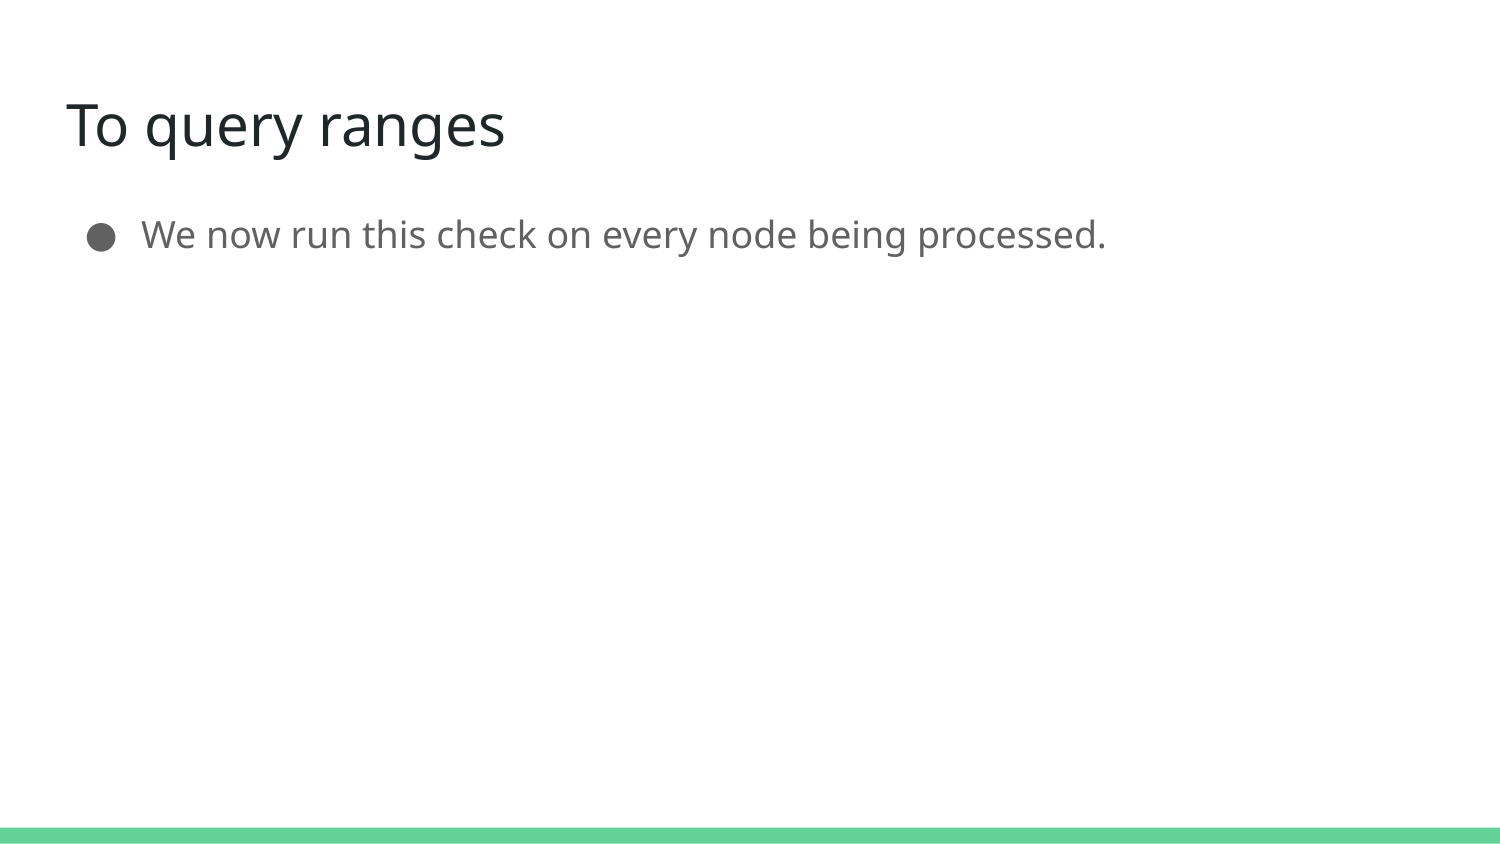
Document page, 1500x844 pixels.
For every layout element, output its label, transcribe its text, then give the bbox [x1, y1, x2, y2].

title To query ranges [51, 72, 1449, 167]
list We now run this check on every node being processed. [51, 189, 1449, 750]
